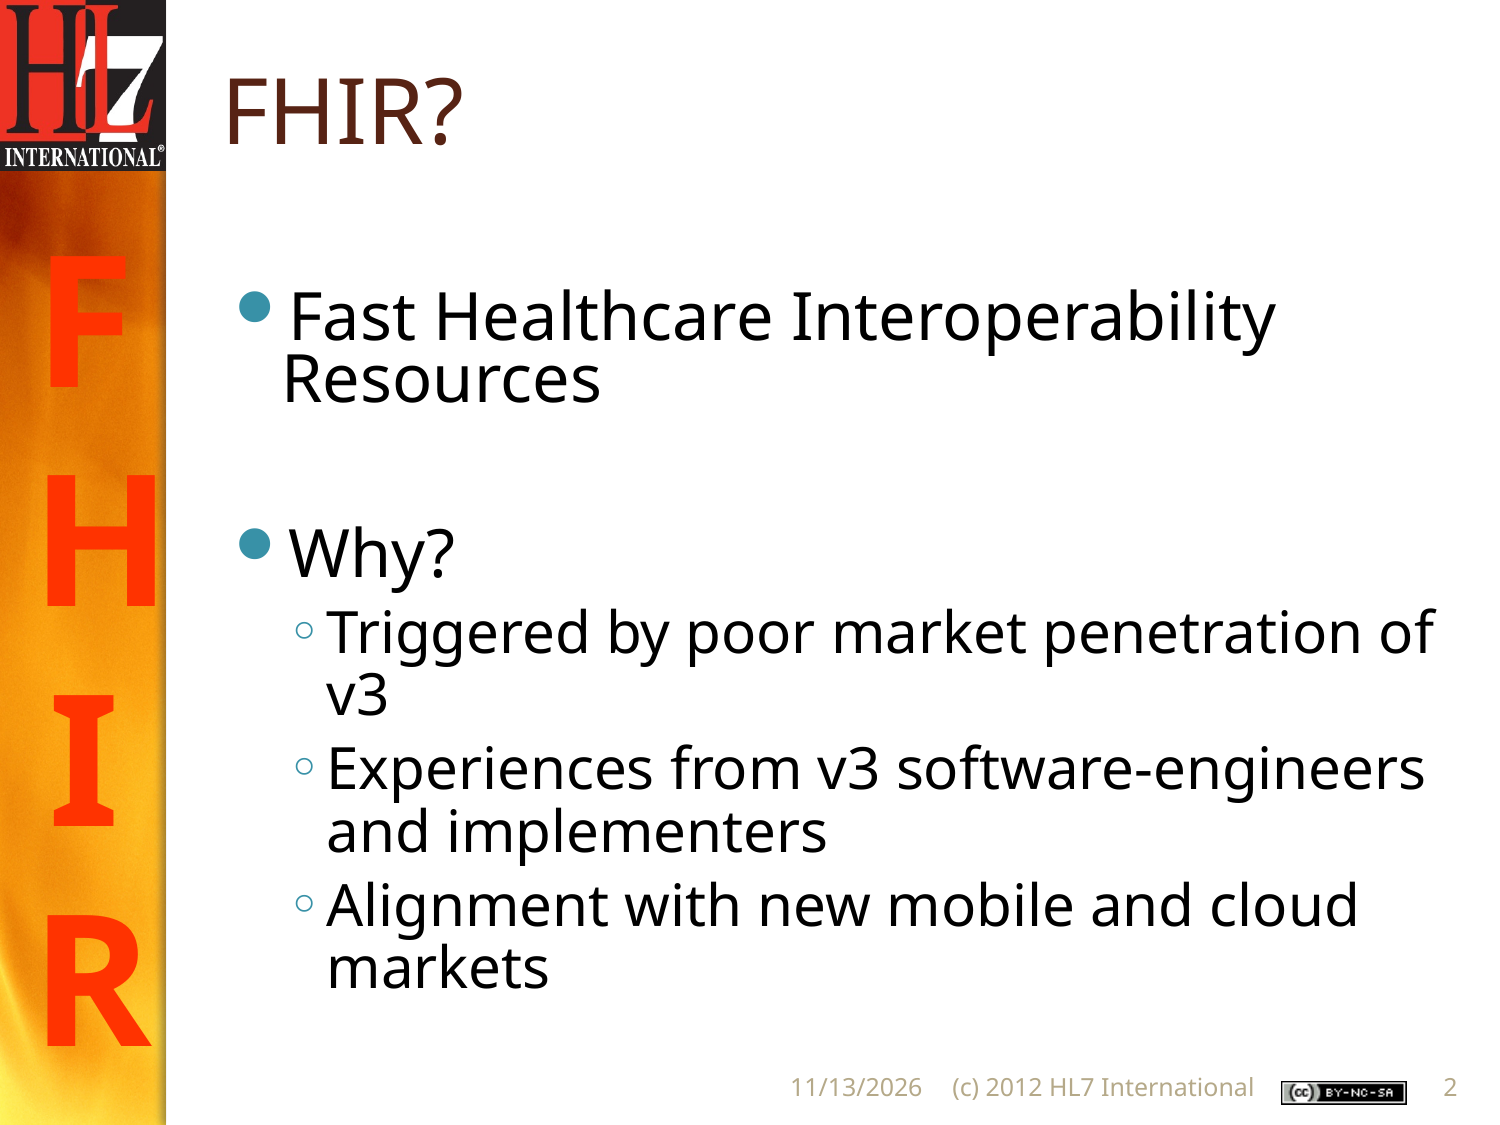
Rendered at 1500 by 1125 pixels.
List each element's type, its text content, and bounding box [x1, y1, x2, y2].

footer (c) 2012 HL7 International [938, 1070, 1413, 1113]
title FHIR? [206, 30, 1466, 185]
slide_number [587, 1070, 938, 1113]
list Fast Healthcare Interoperability Resources Why? Triggered by poor market penetration of v3 Experiences from v3 software-engineers and implementers Alignment with new mobile and cloud markets [206, 196, 1466, 1059]
picture [0, 0, 166, 1125]
slide_number 2 [1413, 1070, 1488, 1113]
